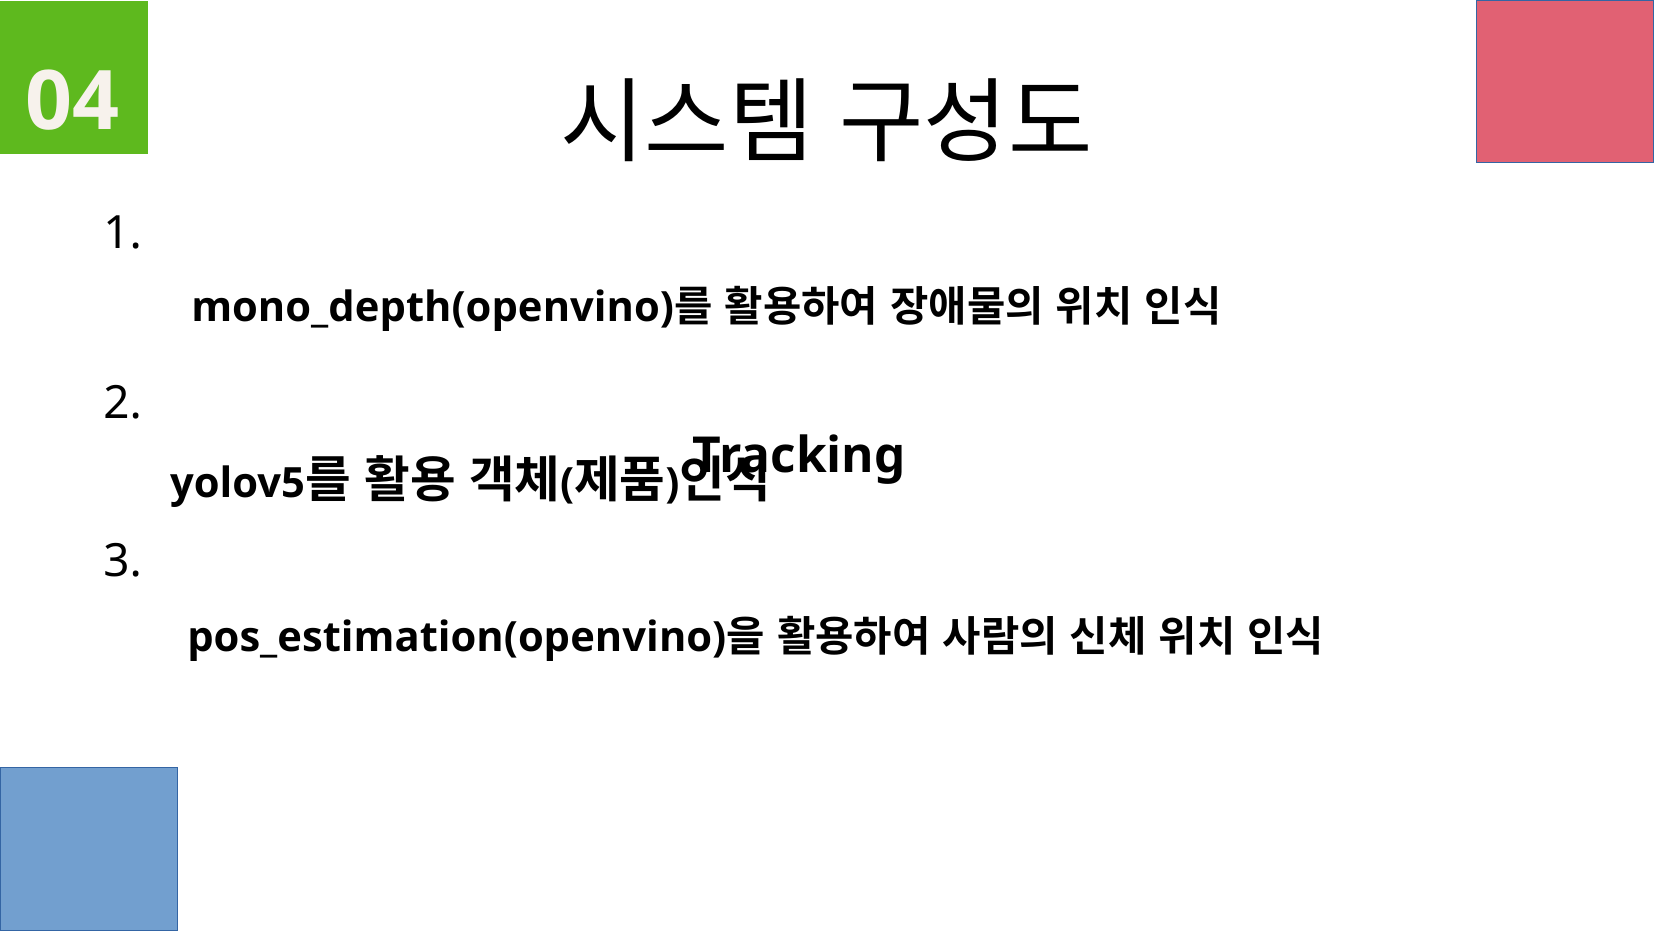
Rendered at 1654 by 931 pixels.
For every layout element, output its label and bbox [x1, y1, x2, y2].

text_box [88, 362, 177, 443]
text_box [88, 193, 177, 274]
text_box [88, 519, 177, 601]
title [82, 37, 1571, 193]
